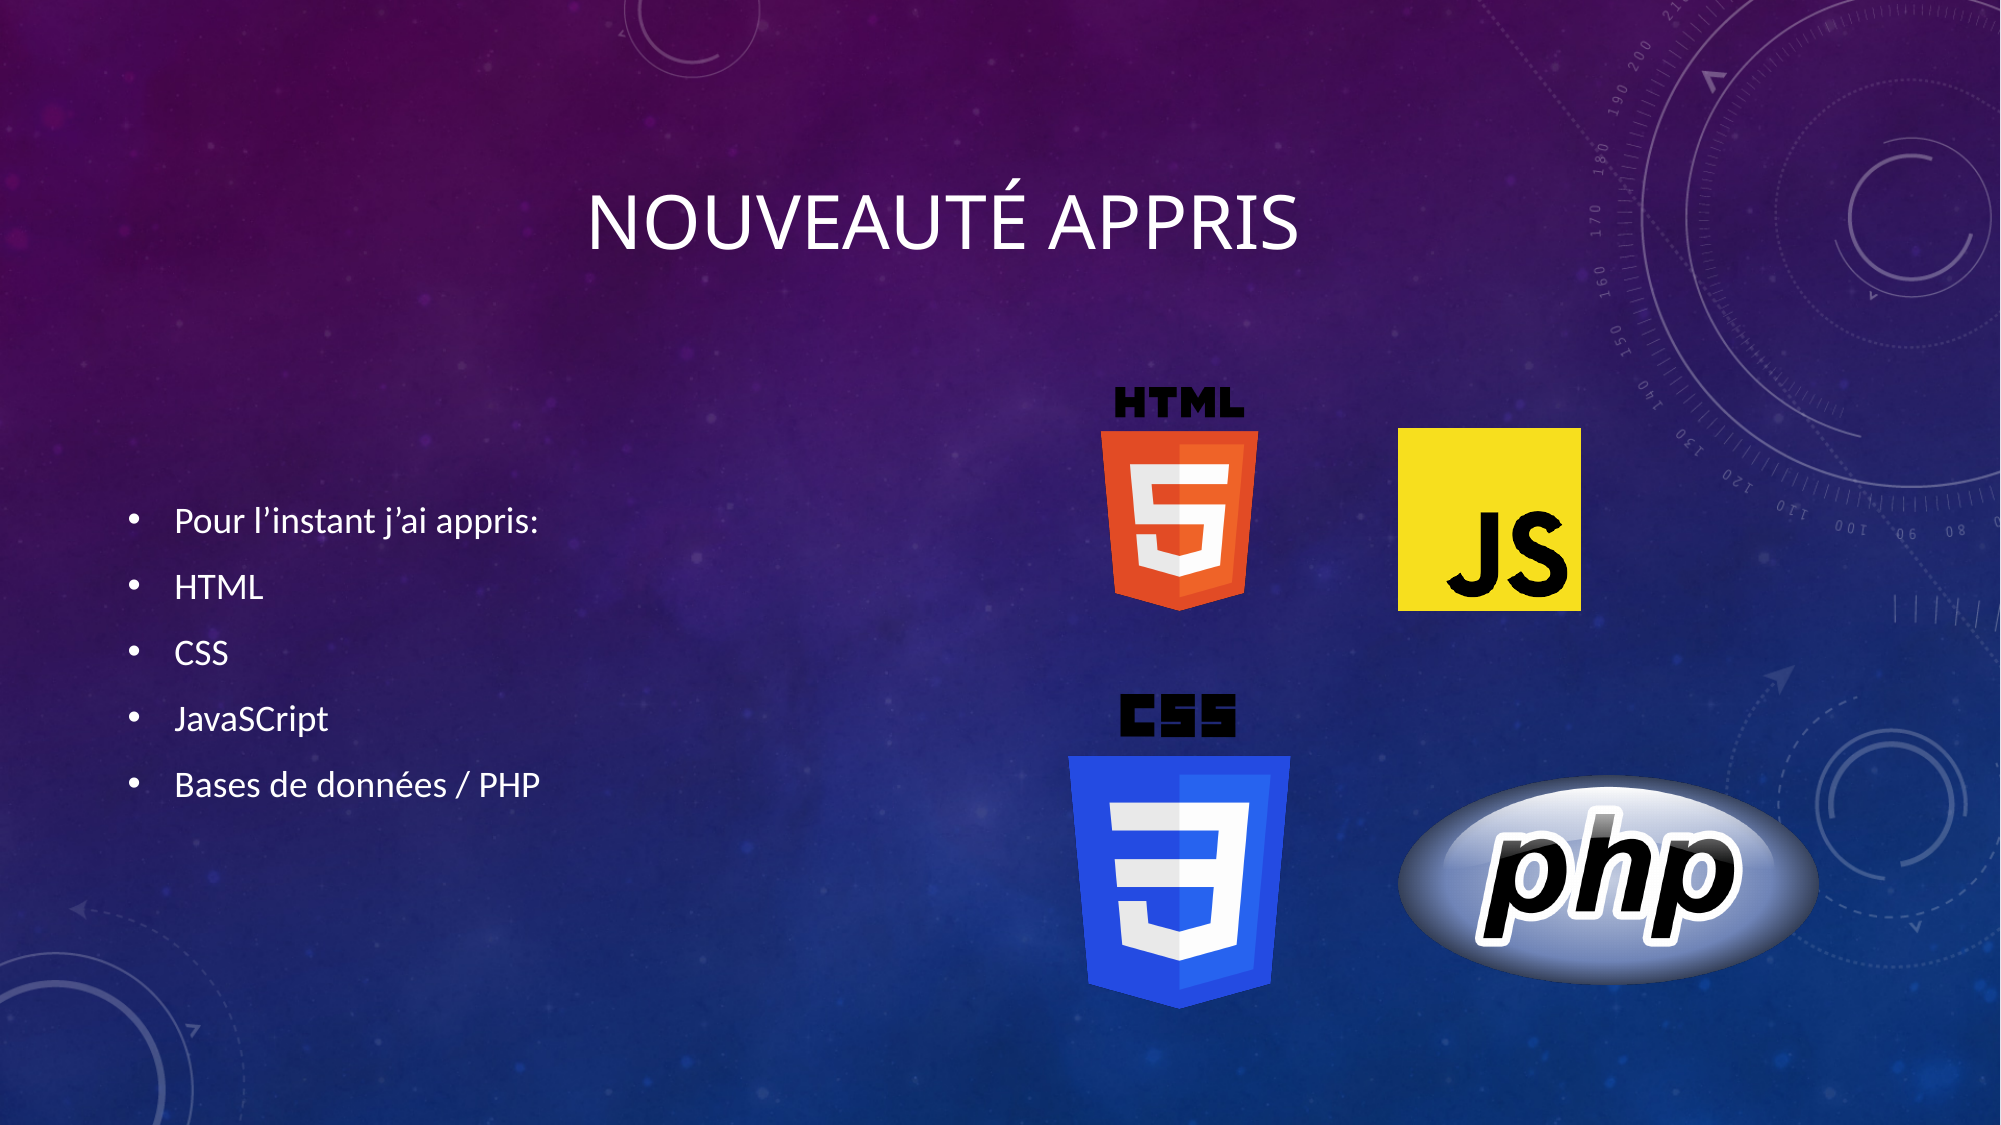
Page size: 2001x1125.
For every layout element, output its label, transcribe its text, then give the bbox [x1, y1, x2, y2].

picture [0, 0, 2001, 1125]
list Pour l’instant j’ai appris: HTML CSS JavaSCript Bases de données / PHP [112, 351, 1775, 950]
title Nouveauté appris [112, 99, 1775, 339]
